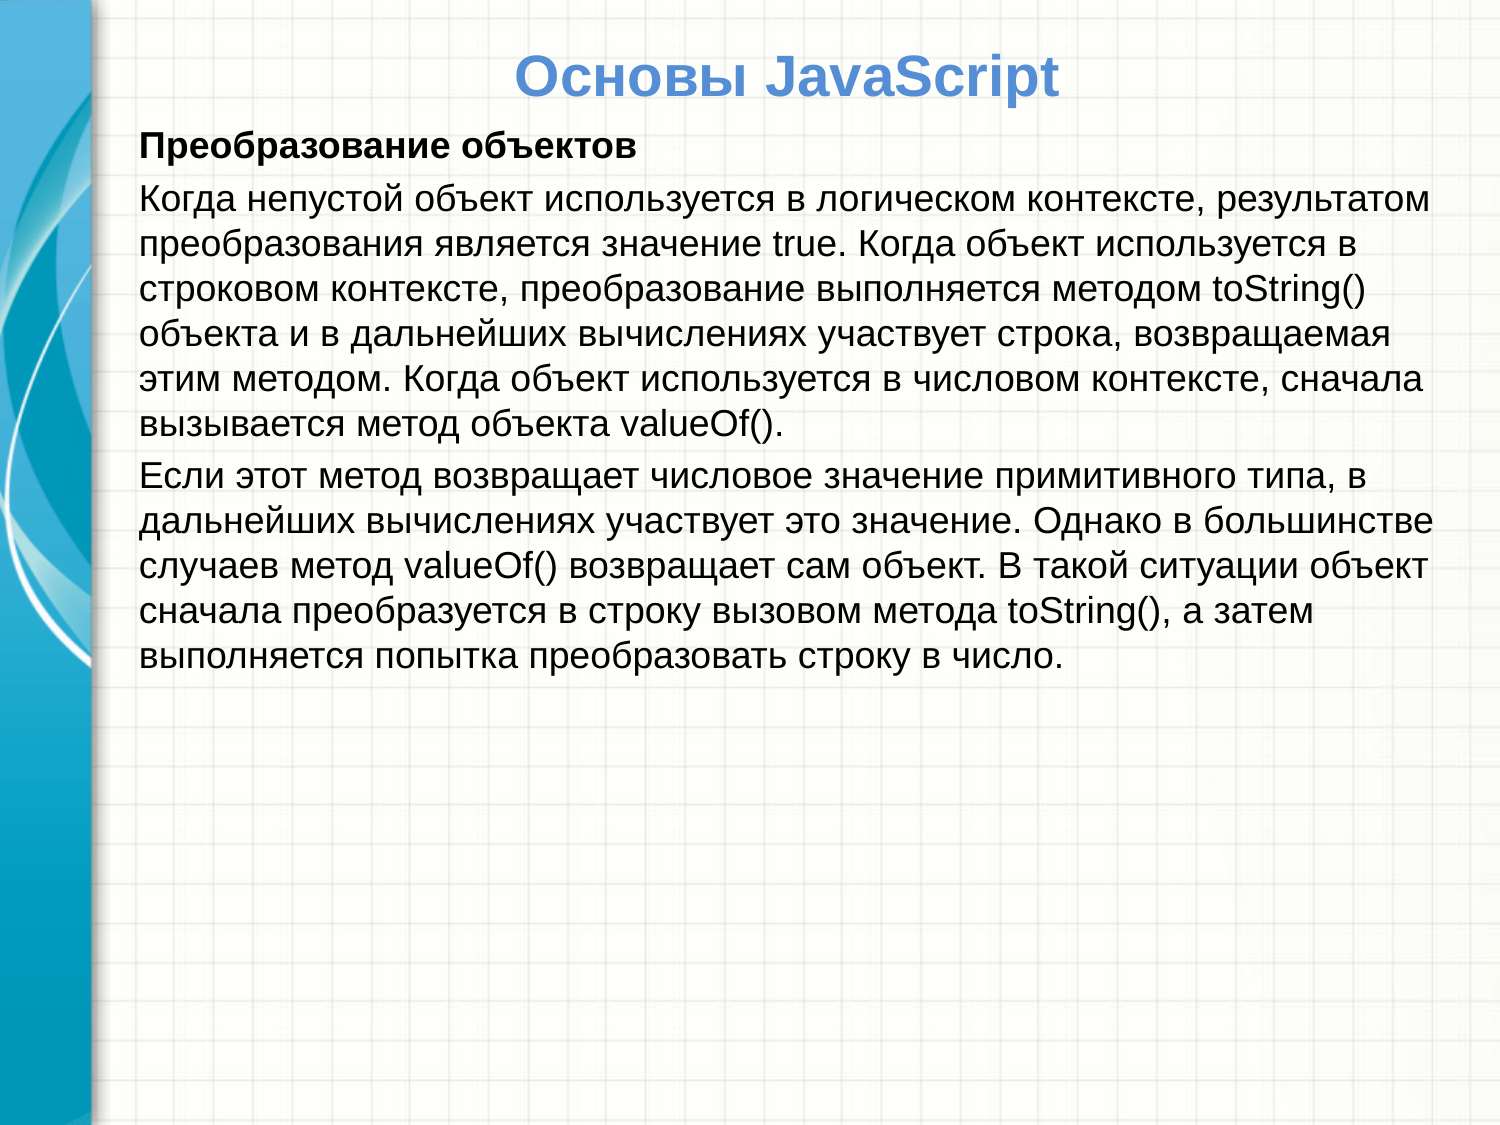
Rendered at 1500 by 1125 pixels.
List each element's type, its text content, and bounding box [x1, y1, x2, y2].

list Преобразование объектов Когда непустой объект используется в логическом контексте, результатом преобразования является значение true. Когда объект используется в строковом контексте, преобразование выполняется методом toString() объекта и в дальнейших вычислениях участвует строка, возвращаемая этим методом. Когда объект используется в числовом контексте, сначала вызывается метод объекта valueOf(). Если этот метод возвращает числовое значение примитивного типа, в дальнейших вычислениях участвует это значение. Однако в большинстве случаев метод valueOf() возвращает сам объект. В такой ситуации объект сначала преобразуется в строку вызовом метода toString(), а затем выполняется попытка преобразовать строку в число. [123, 113, 1471, 1059]
title Основы JavaScript [125, 44, 1450, 102]
picture [0, 0, 1500, 1125]
